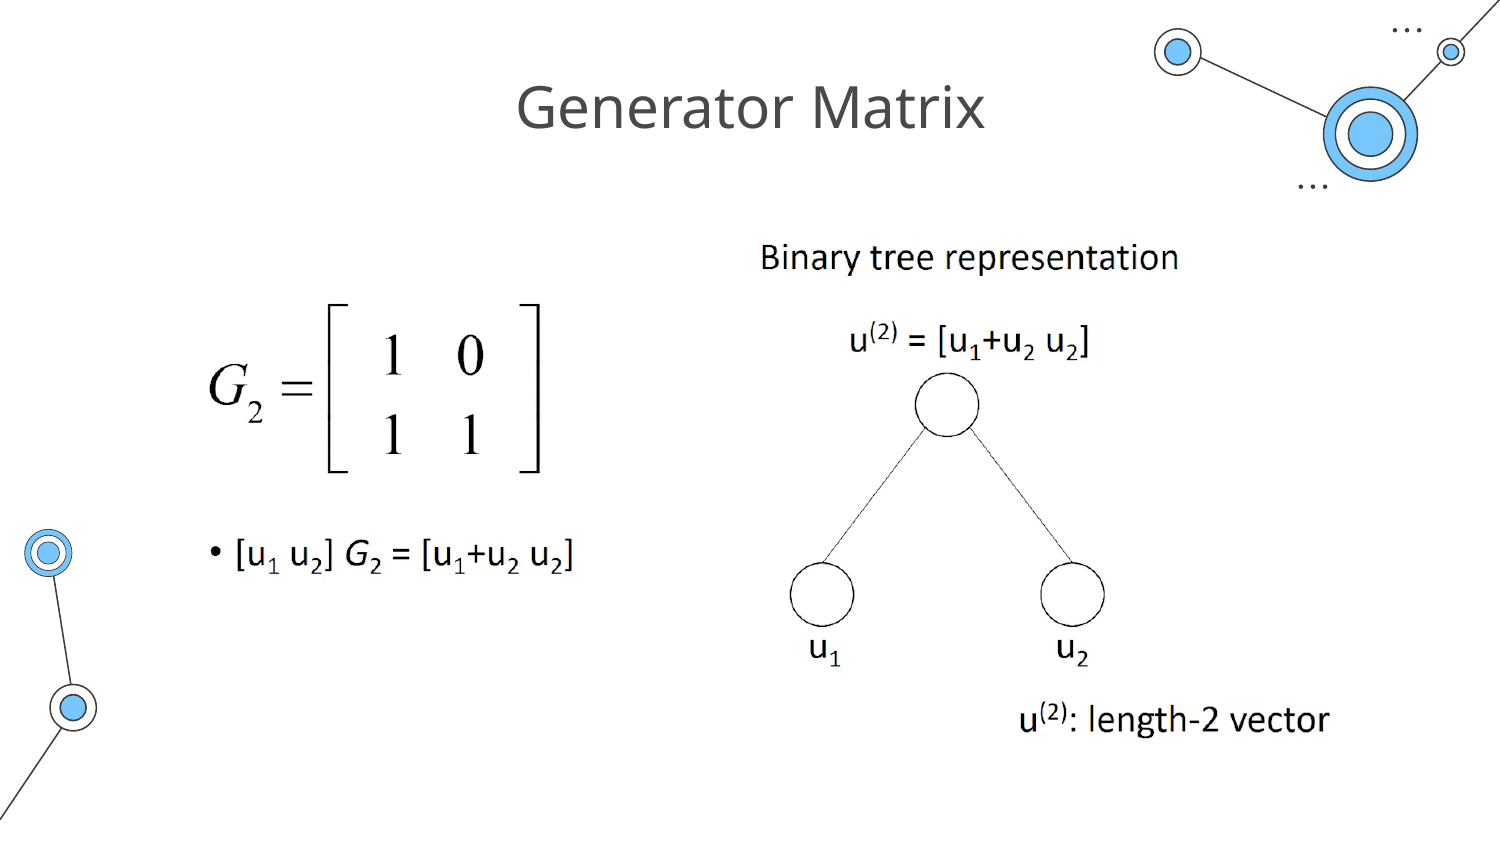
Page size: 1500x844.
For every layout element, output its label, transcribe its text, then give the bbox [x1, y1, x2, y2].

picture [154, 234, 1340, 755]
title Generator Matrix [415, 55, 1086, 150]
